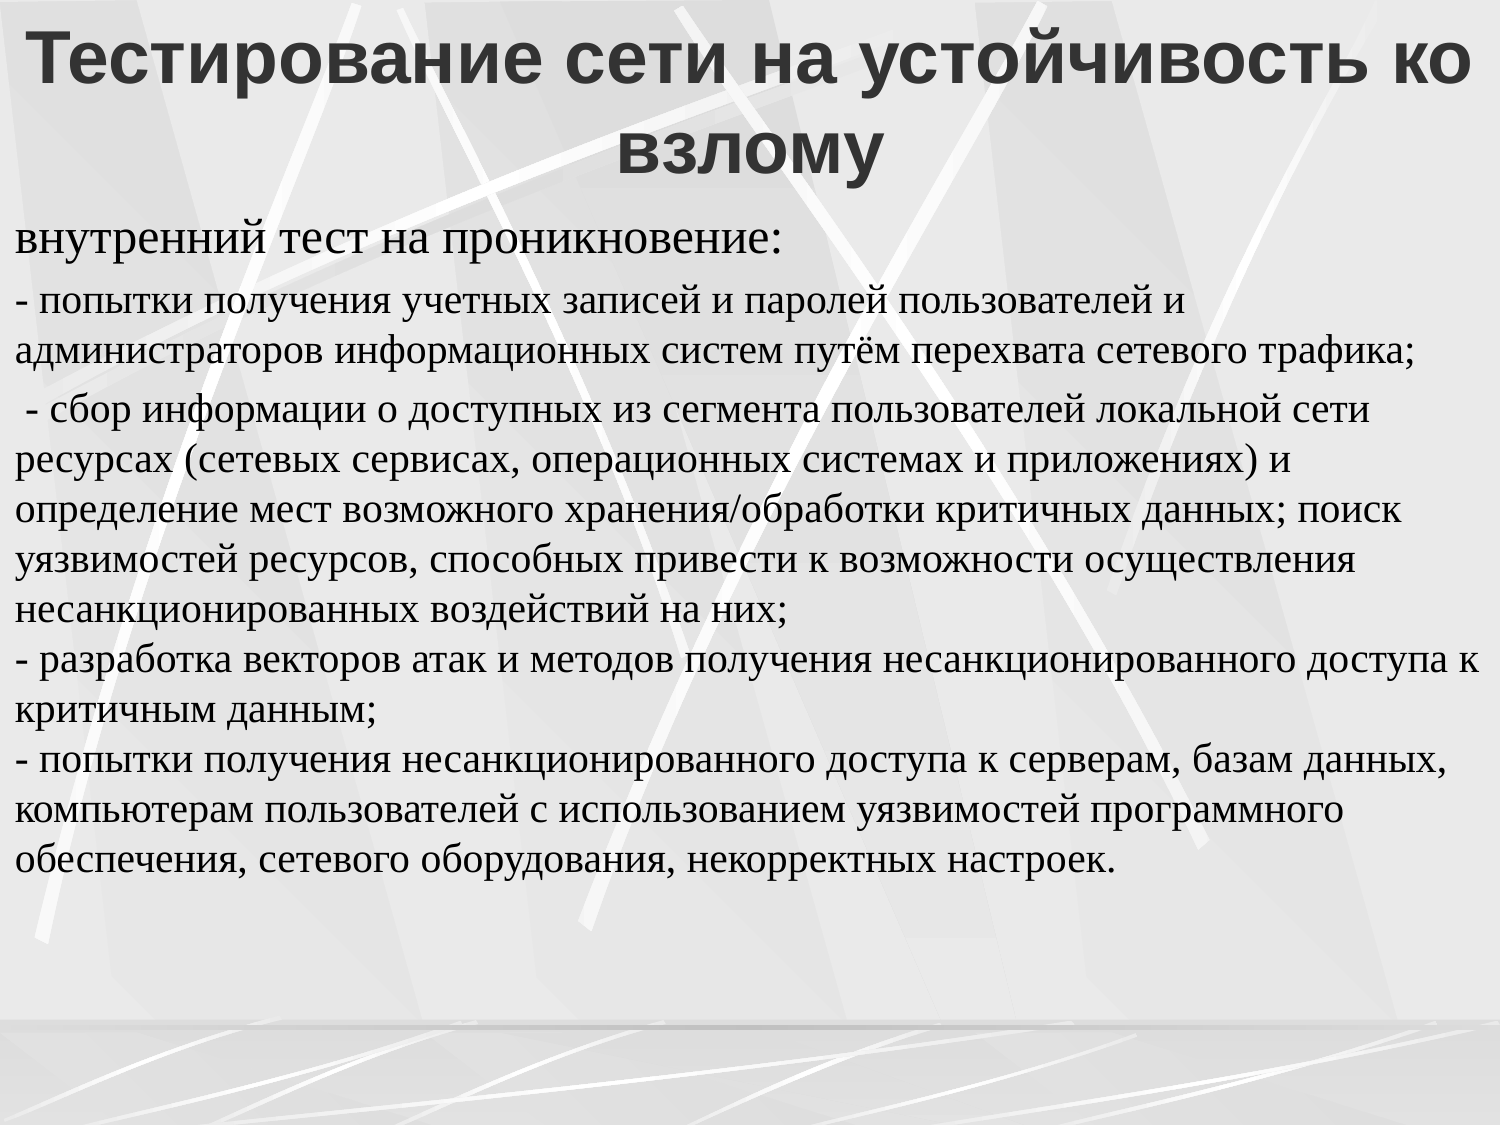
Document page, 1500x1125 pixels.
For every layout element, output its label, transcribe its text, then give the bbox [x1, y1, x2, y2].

title Тестирование сети на устойчивость ко взлому [0, 0, 1500, 196]
text_box внутренний тест на проникновение: - попытки получения учетных записей и паролей пользователей и администраторов информационных систем путём перехвата сетевого трафика; - сбор информации о доступных из сегмента пользователей локальной сети ресурсах (сетевых сервисах, операционных системах и приложениях) и определение мест возможного хранения/обработки критичных данных; поиск уязвимостей ресурсов, способных привести к возможности осуществления несанкционированных воздействий на них; - разработка векторов атак и методов получения несанкционированного доступа к критичным данным; - попытки получения несанкционированного доступа к серверам, базам данных, компьютерам пользователей с использованием уязвимостей программного обеспечения, сетевого оборудования, некорректных настроек. [0, 196, 1500, 888]
